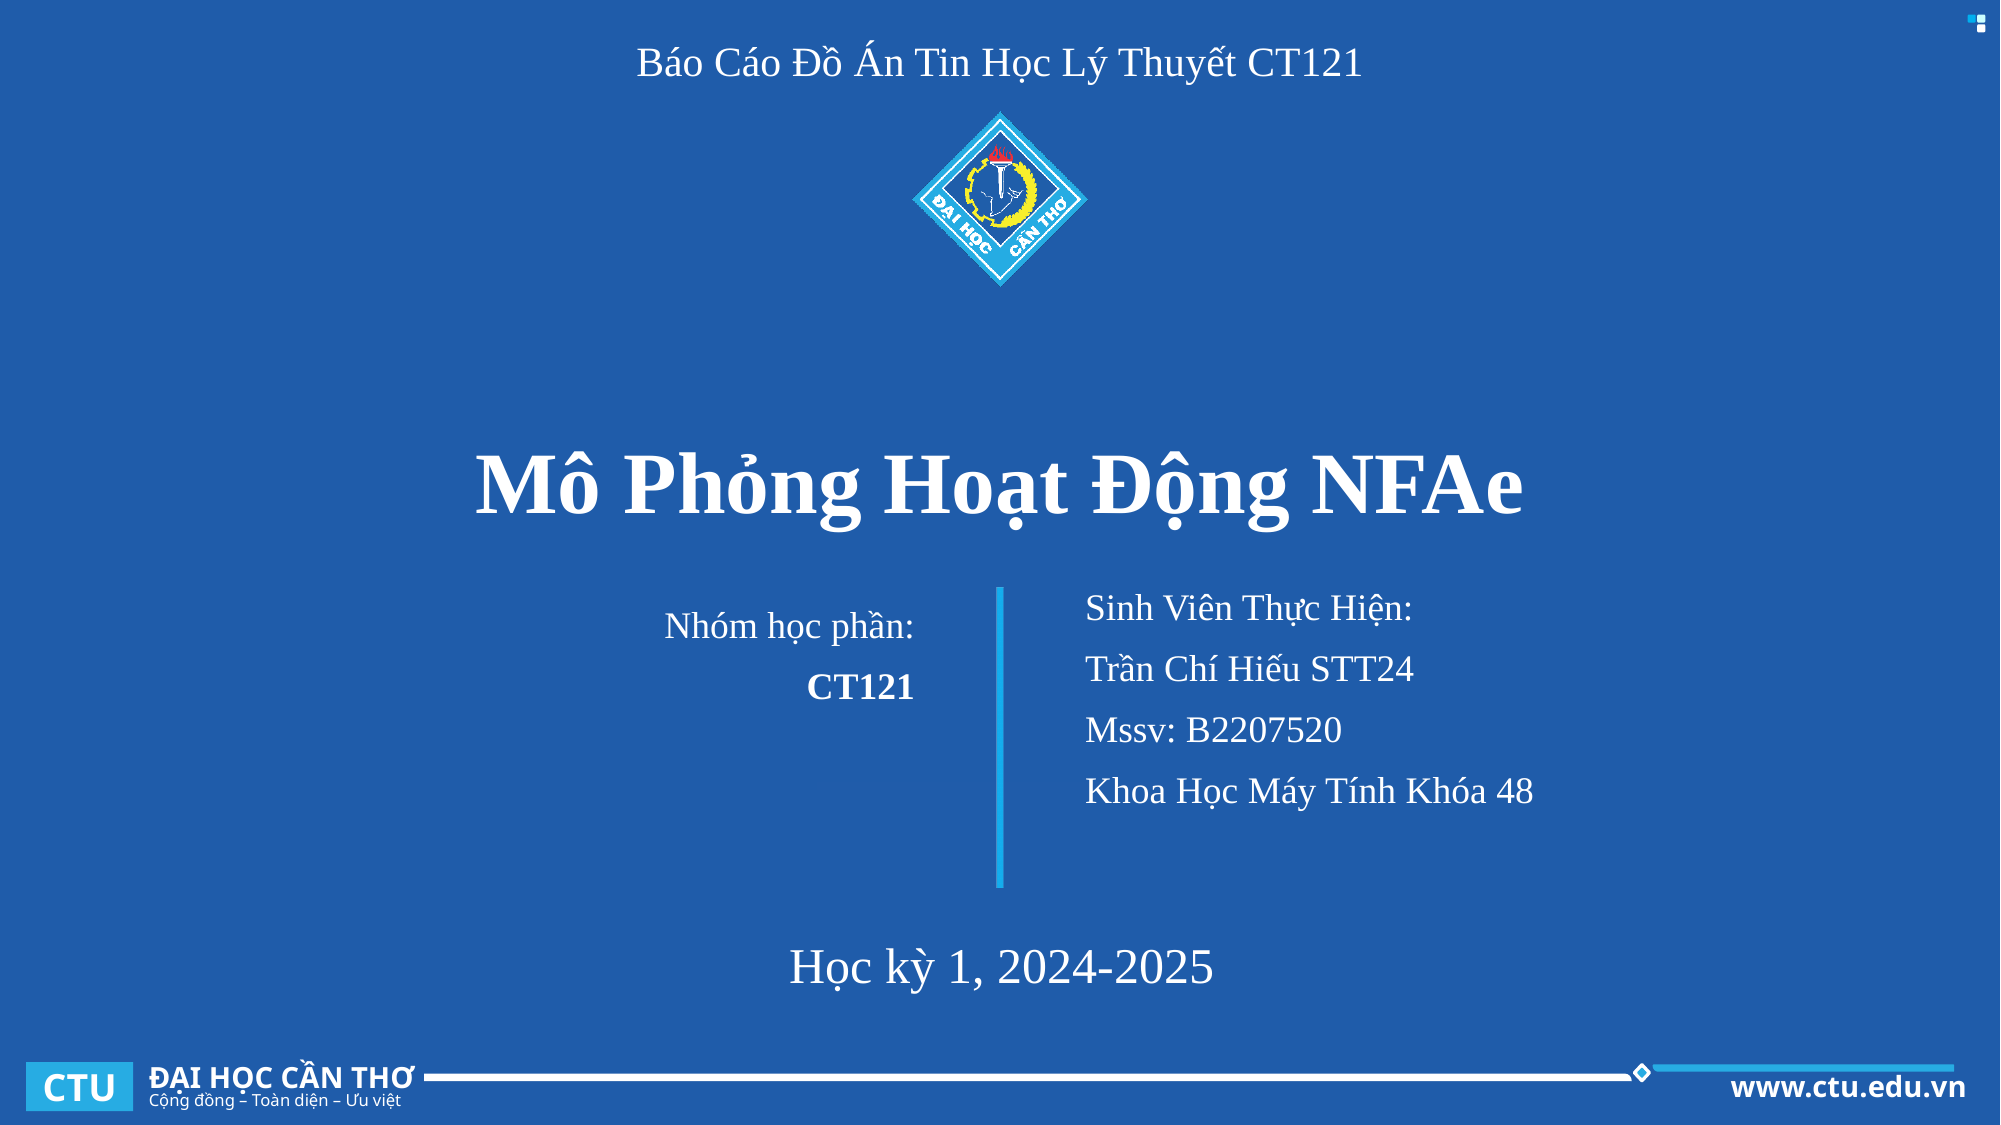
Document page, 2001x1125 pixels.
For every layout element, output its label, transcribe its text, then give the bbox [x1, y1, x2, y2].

subtitle Sinh Viên Thực Hiện: Trần Chí Hiếu STT24 Mssv: B2207520 Khoa Học Máy Tính Khóa 48 [1070, 580, 1664, 915]
picture [912, 111, 1088, 287]
title Mô Phỏng Hoạt Động NFAe [80, 302, 1920, 539]
text_box Báo Cáo Đồ Án Tin Học Lý Thuyết CT121 [80, 27, 1920, 93]
text_box Học kỳ 1, 2024-2025 [774, 926, 1233, 1002]
text_box Nhóm học phần: CT121 [640, 598, 930, 734]
picture [817, 588, 1183, 888]
